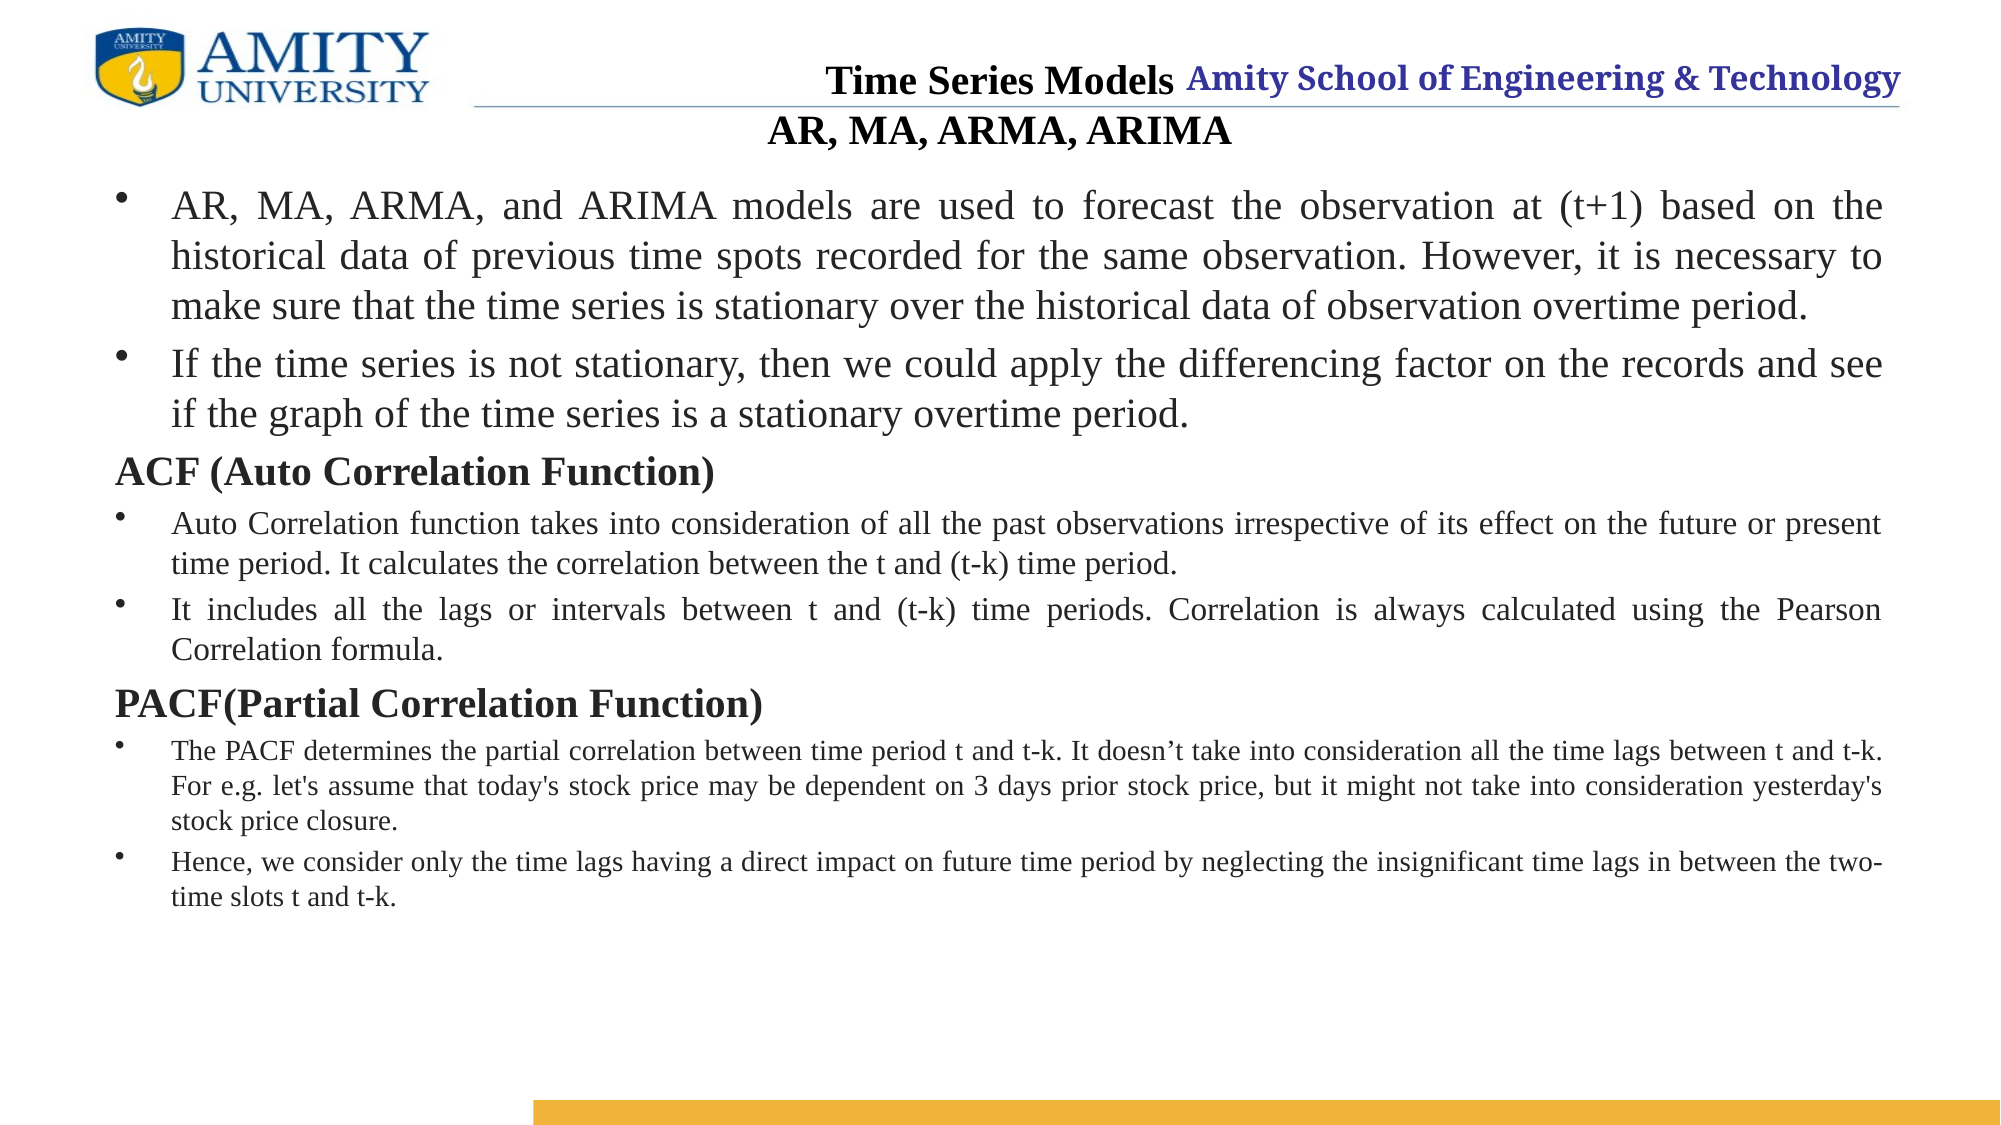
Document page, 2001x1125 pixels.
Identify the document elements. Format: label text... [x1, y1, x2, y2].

list AR, MA, ARMA, and ARIMA models are used to forecast the observation at (t+1) based on the historical data of previous time spots recorded for the same observation. However, it is necessary to make sure that the time series is stationary over the historical data of observation overtime period. If the time series is not stationary, then we could apply the differencing factor on the records and see if the graph of the time series is a stationary overtime period. ACF (Auto Correlation Function) Auto Correlation function takes into consideration of all the past observations irrespective of its effect on the future or present time period. It calculates the correlation between the t and (t-k) time period. It includes all the lags or intervals between t and (t-k) time periods. Correlation is always calculated using the Pearson Correlation formula. PACF(Partial Correlation Function) The PACF determines the partial correlation between time period t and t-k. It doesn’t take into consideration all the time lags between t and t-k. For e.g. let's assume that today's stock price may be dependent on 3 days prior stock price, but it might not take into consideration yesterday's stock price closure. Hence, we consider only the time lags having a direct impact on future time period by neglecting the insignificant time lags in between the two-time slots t and t-k. [99, 170, 1900, 1108]
title Time Series Models AR, MA, ARMA, ARIMA [99, 45, 1900, 170]
picture [0, 0, 1999, 137]
